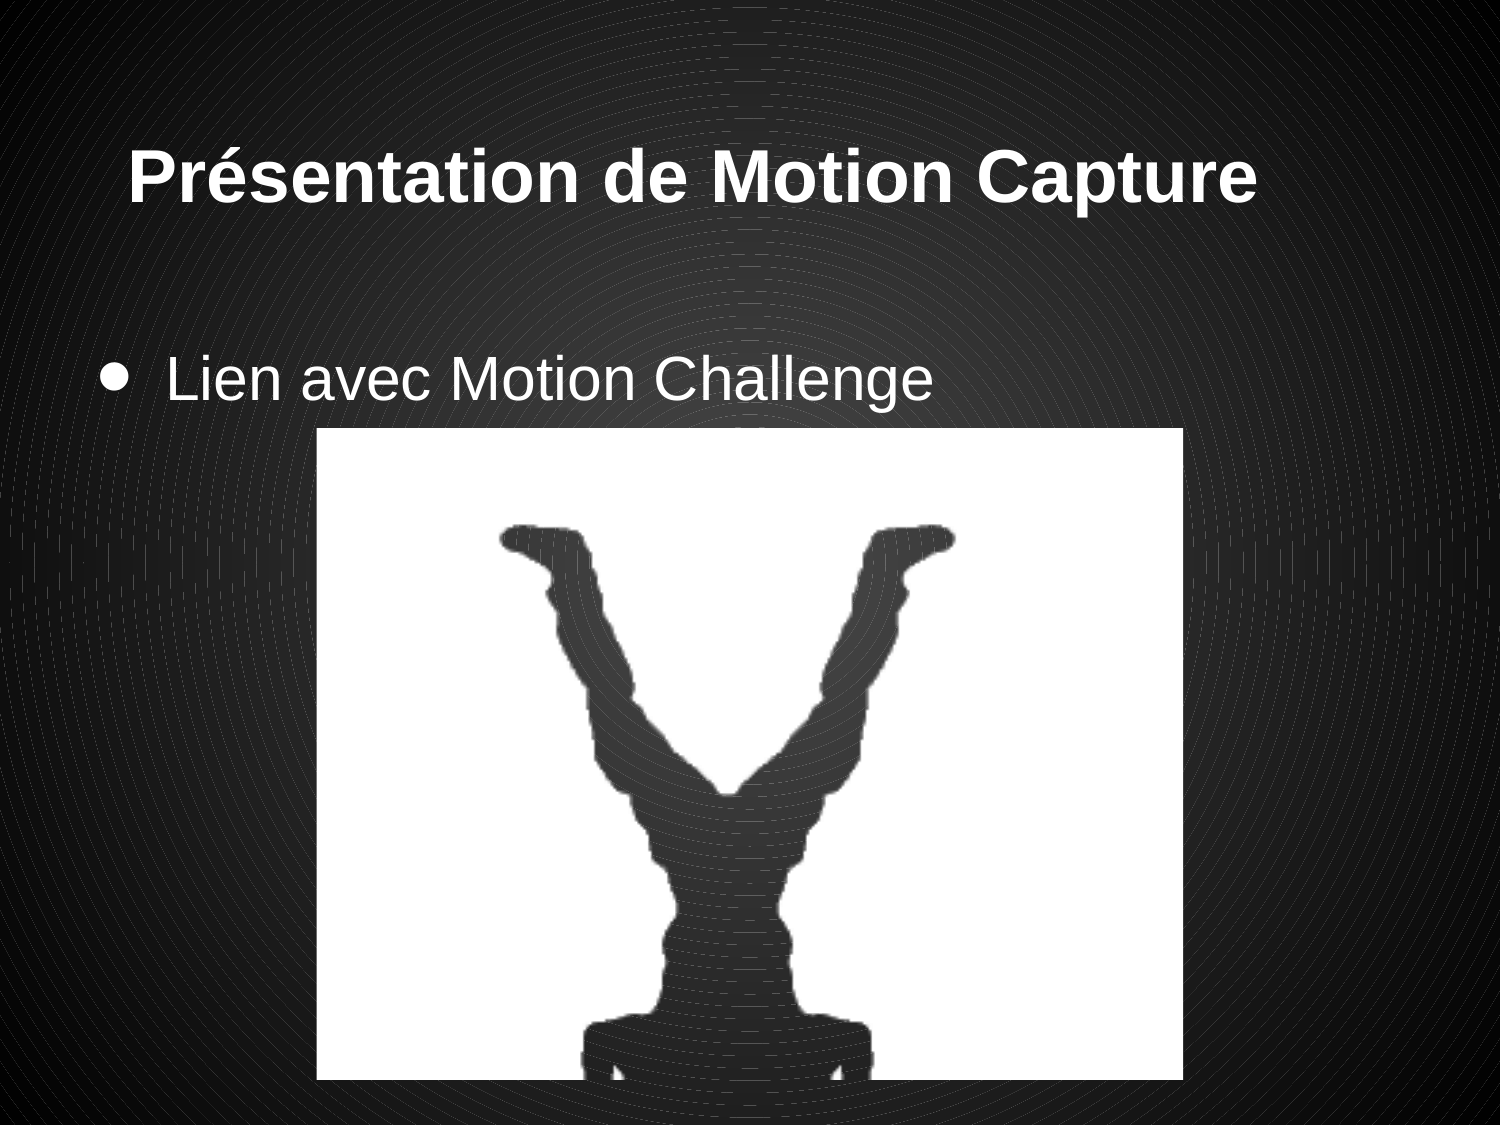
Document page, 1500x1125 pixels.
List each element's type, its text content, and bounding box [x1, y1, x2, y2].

list Lien avec Motion Challenge [75, 322, 1425, 1045]
text_box [316, 428, 1184, 1080]
title Présentation de Motion Capture [75, 45, 1425, 233]
